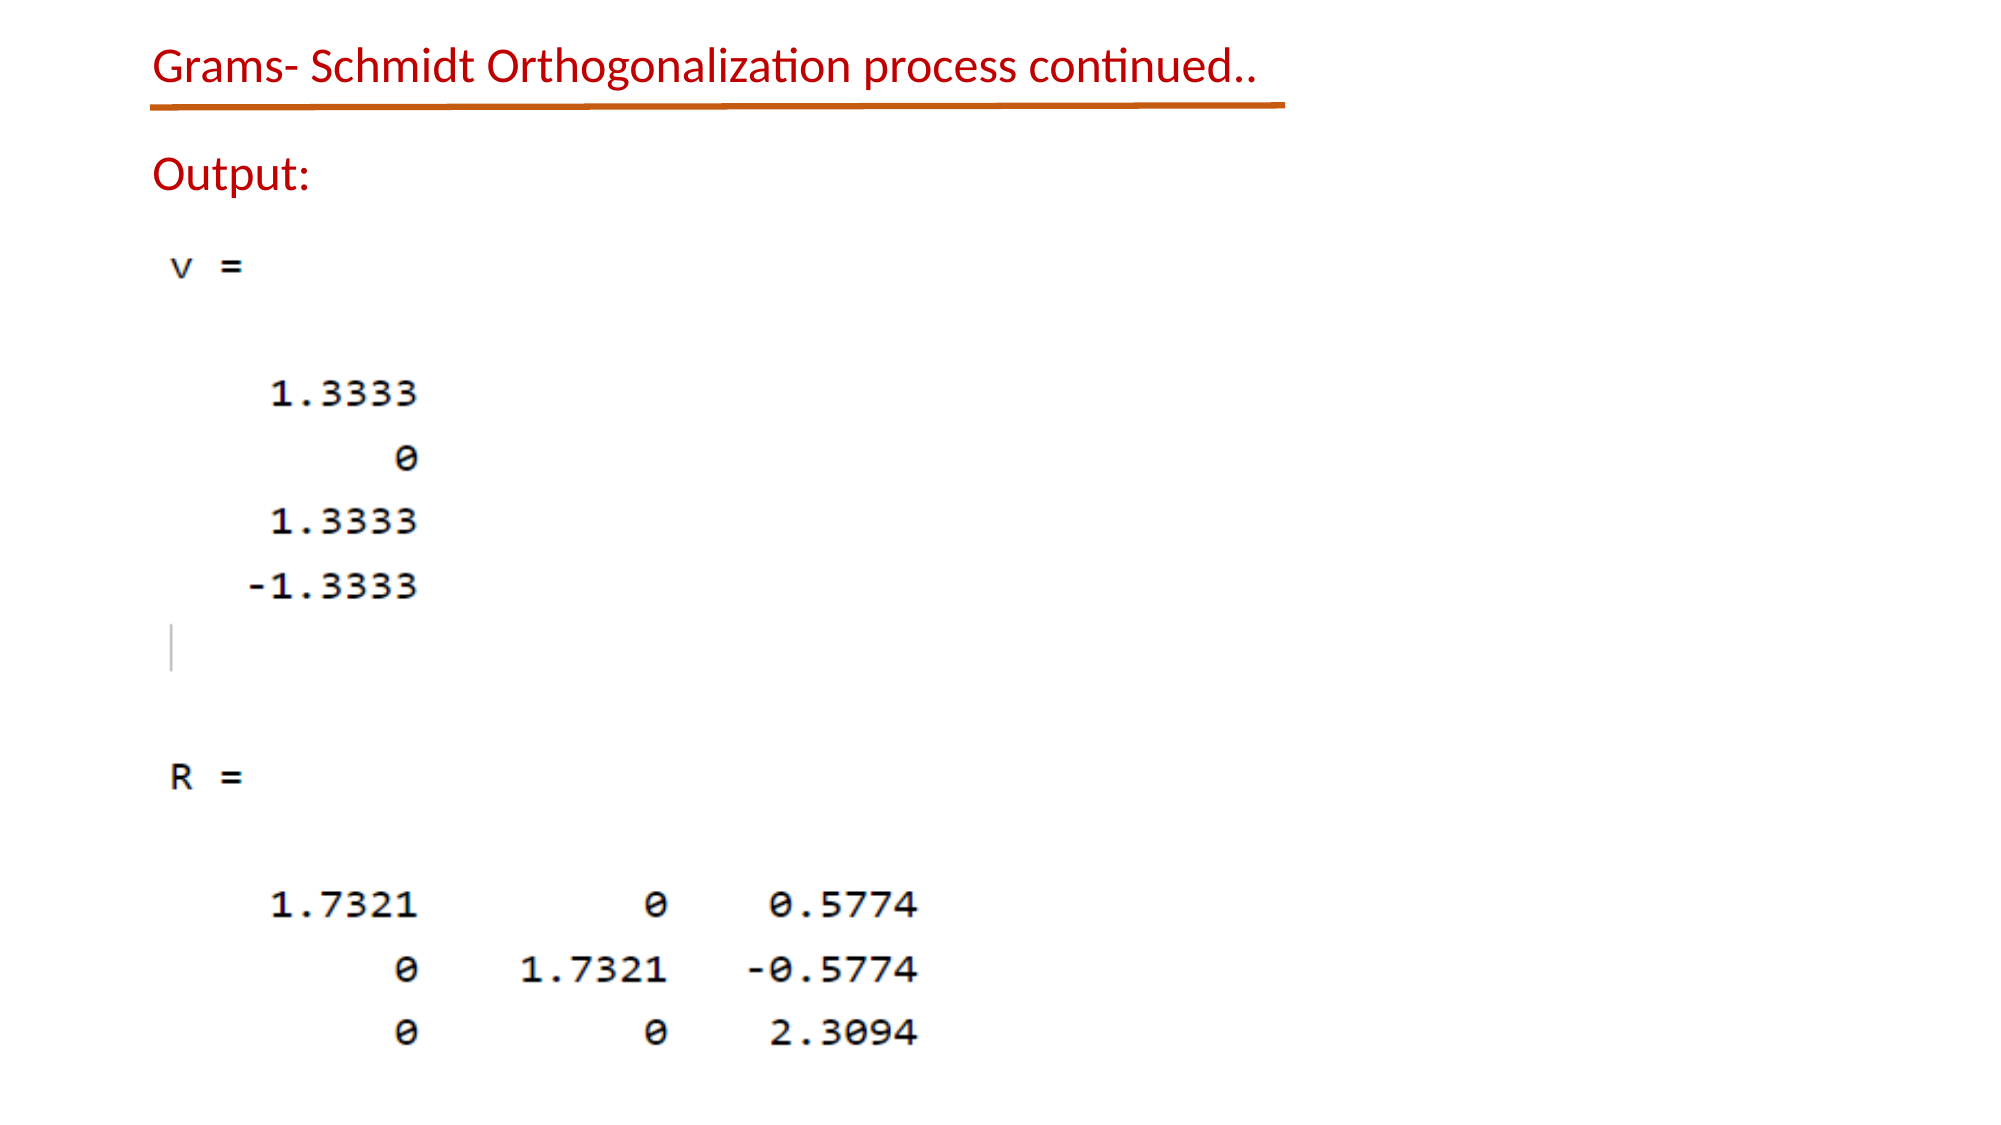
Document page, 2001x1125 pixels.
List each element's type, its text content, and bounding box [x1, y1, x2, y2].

title Grams- Schmidt Orthogonalization process continued.. Output: [137, 59, 1863, 242]
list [162, 257, 943, 1065]
